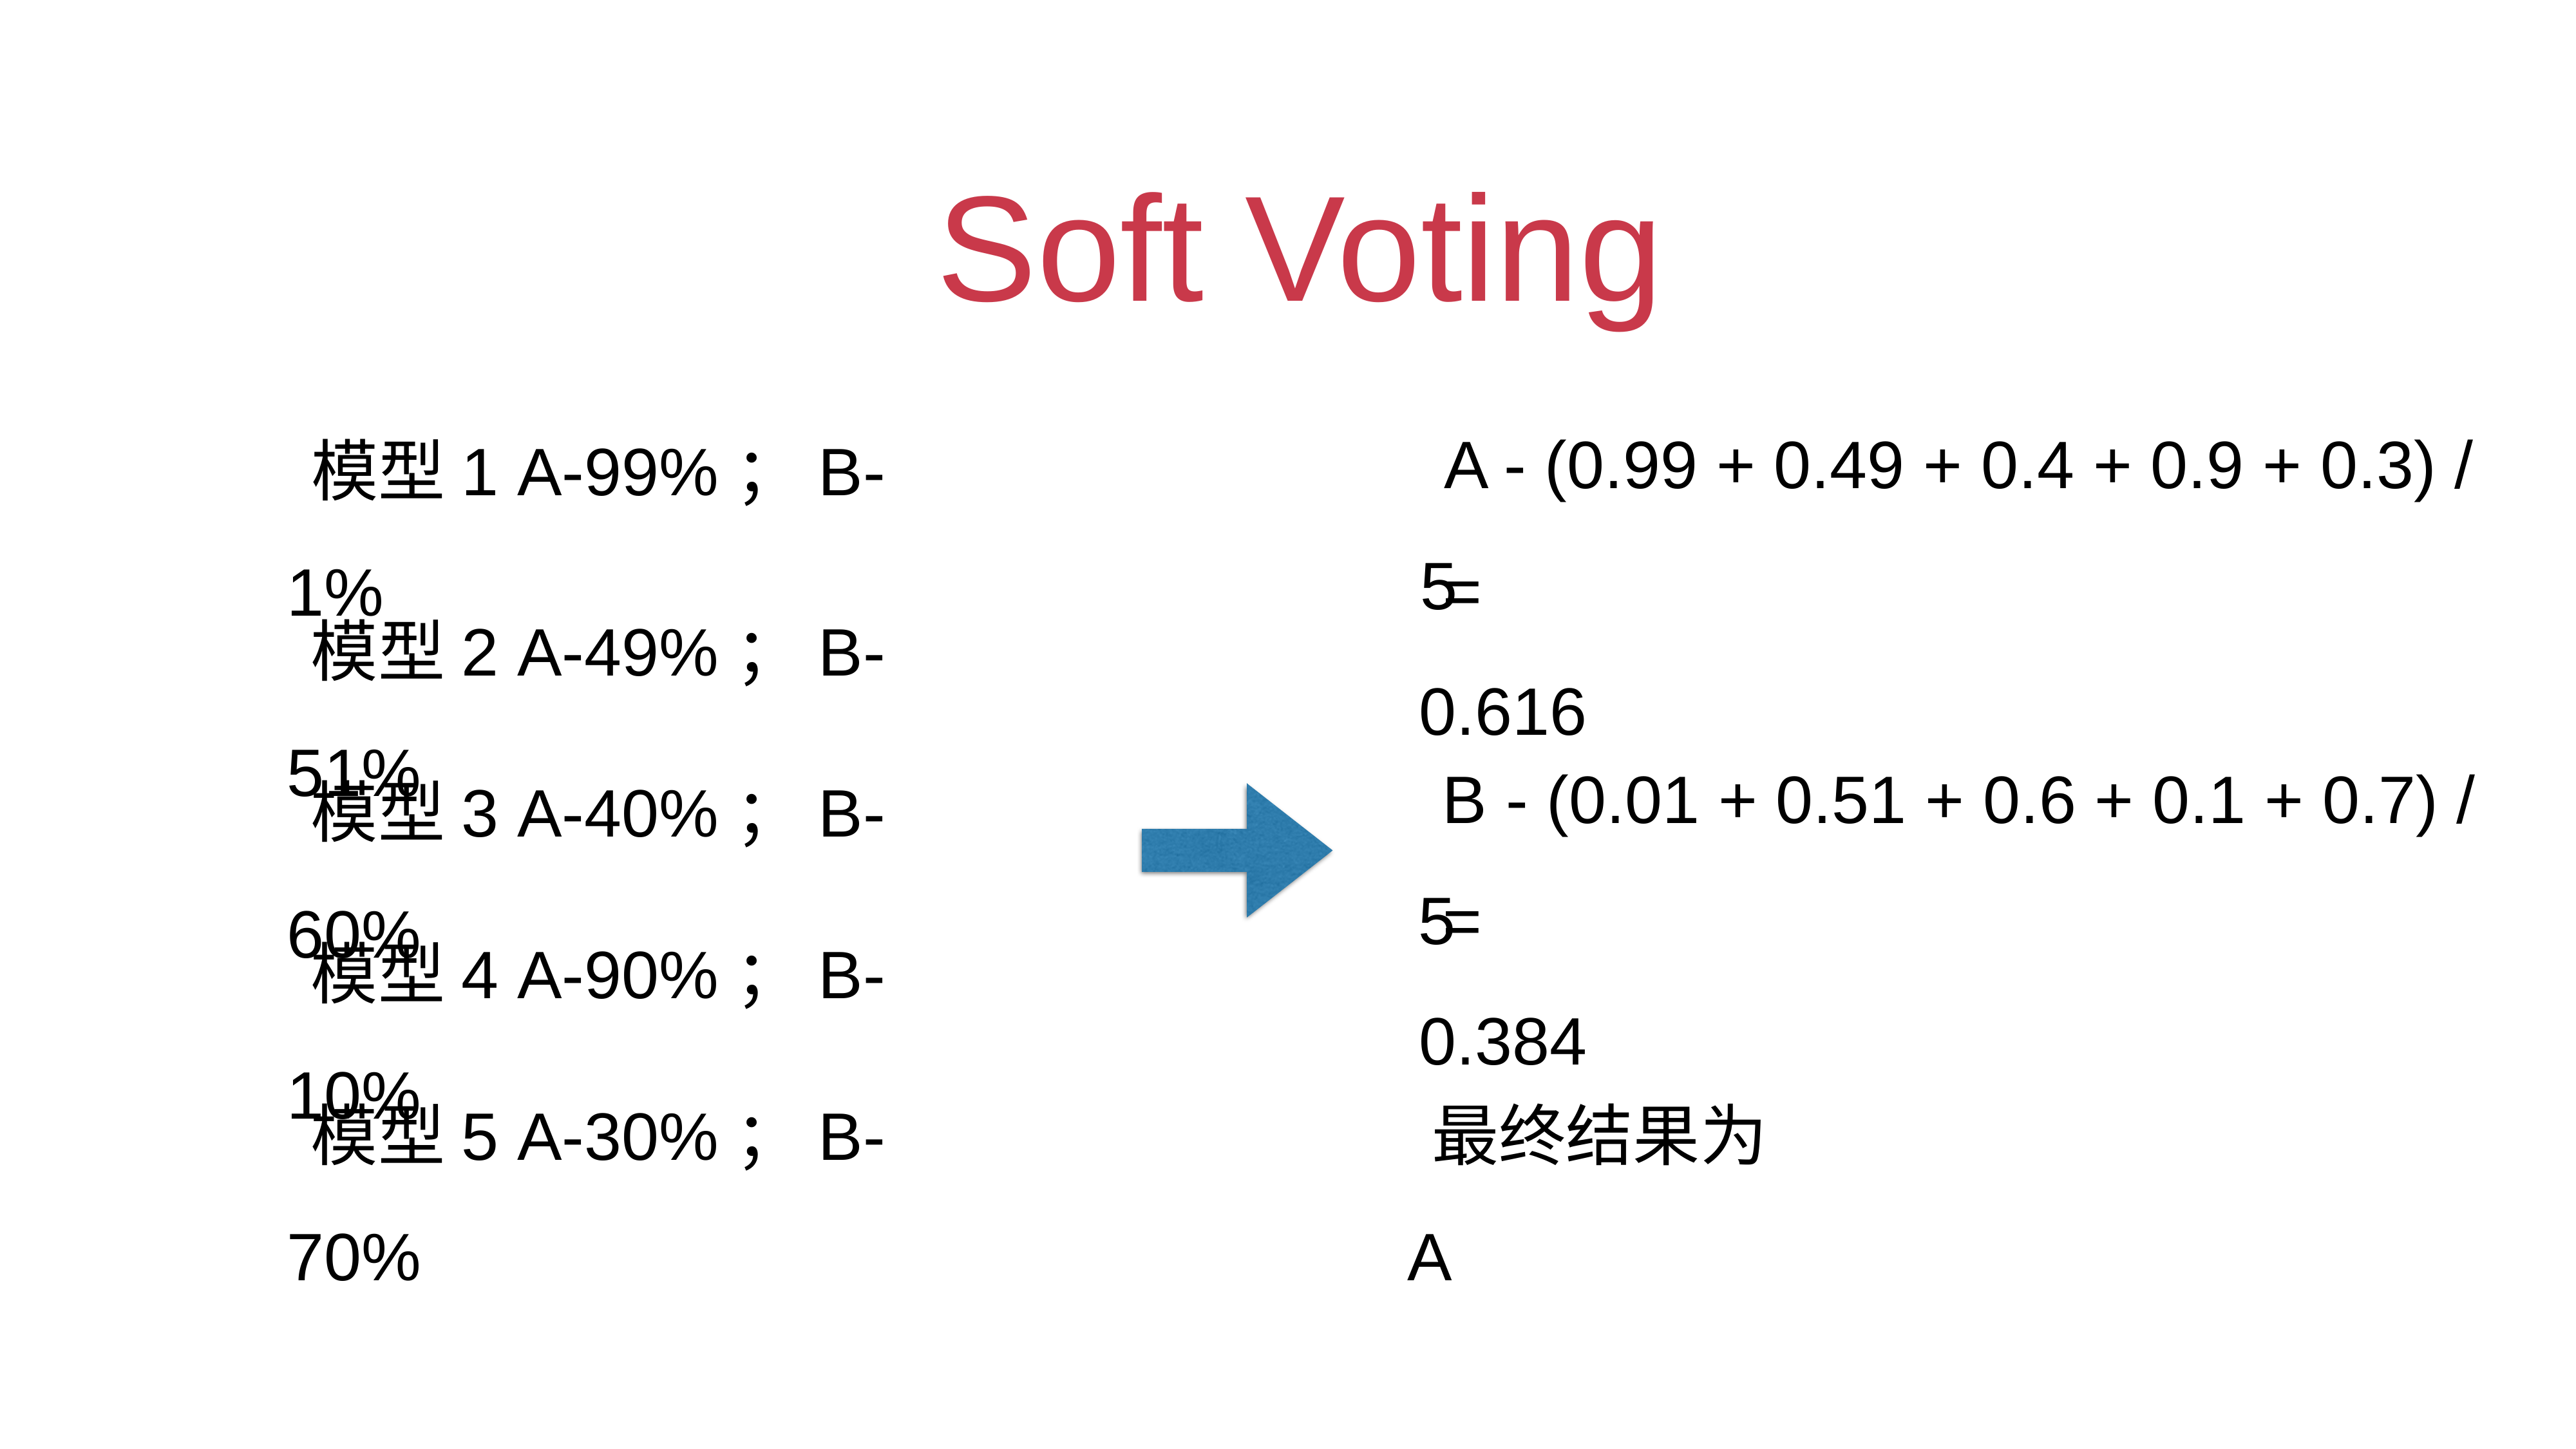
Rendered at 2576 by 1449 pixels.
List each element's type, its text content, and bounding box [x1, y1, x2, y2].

text_box B - (0.01 + 0.51 + 0.6 + 0.1 + 0.7) / 5 [1413, 771, 2515, 903]
text_box A - (0.99 + 0.49 + 0.4 + 0.9 + 0.3) / 5 [1414, 436, 2513, 568]
text_box 模型3 A-40%；B-60% [281, 784, 1001, 916]
text_box 最终结果为A [1402, 1108, 1810, 1240]
title Soft Voting [187, 122, 2389, 337]
text_box 模型2 A-49%；B-51% [281, 623, 1001, 755]
text_box 模型4 A-90%；B-10% [281, 946, 1001, 1078]
text_box 模型5 A-30%；B-70% [281, 1108, 1001, 1240]
text_box = 0.384 [1414, 892, 1651, 1024]
text_box 模型1 A-99%；B-1% [281, 443, 964, 575]
text_box = 0.616 [1414, 562, 1651, 694]
text_box [1142, 783, 1333, 918]
